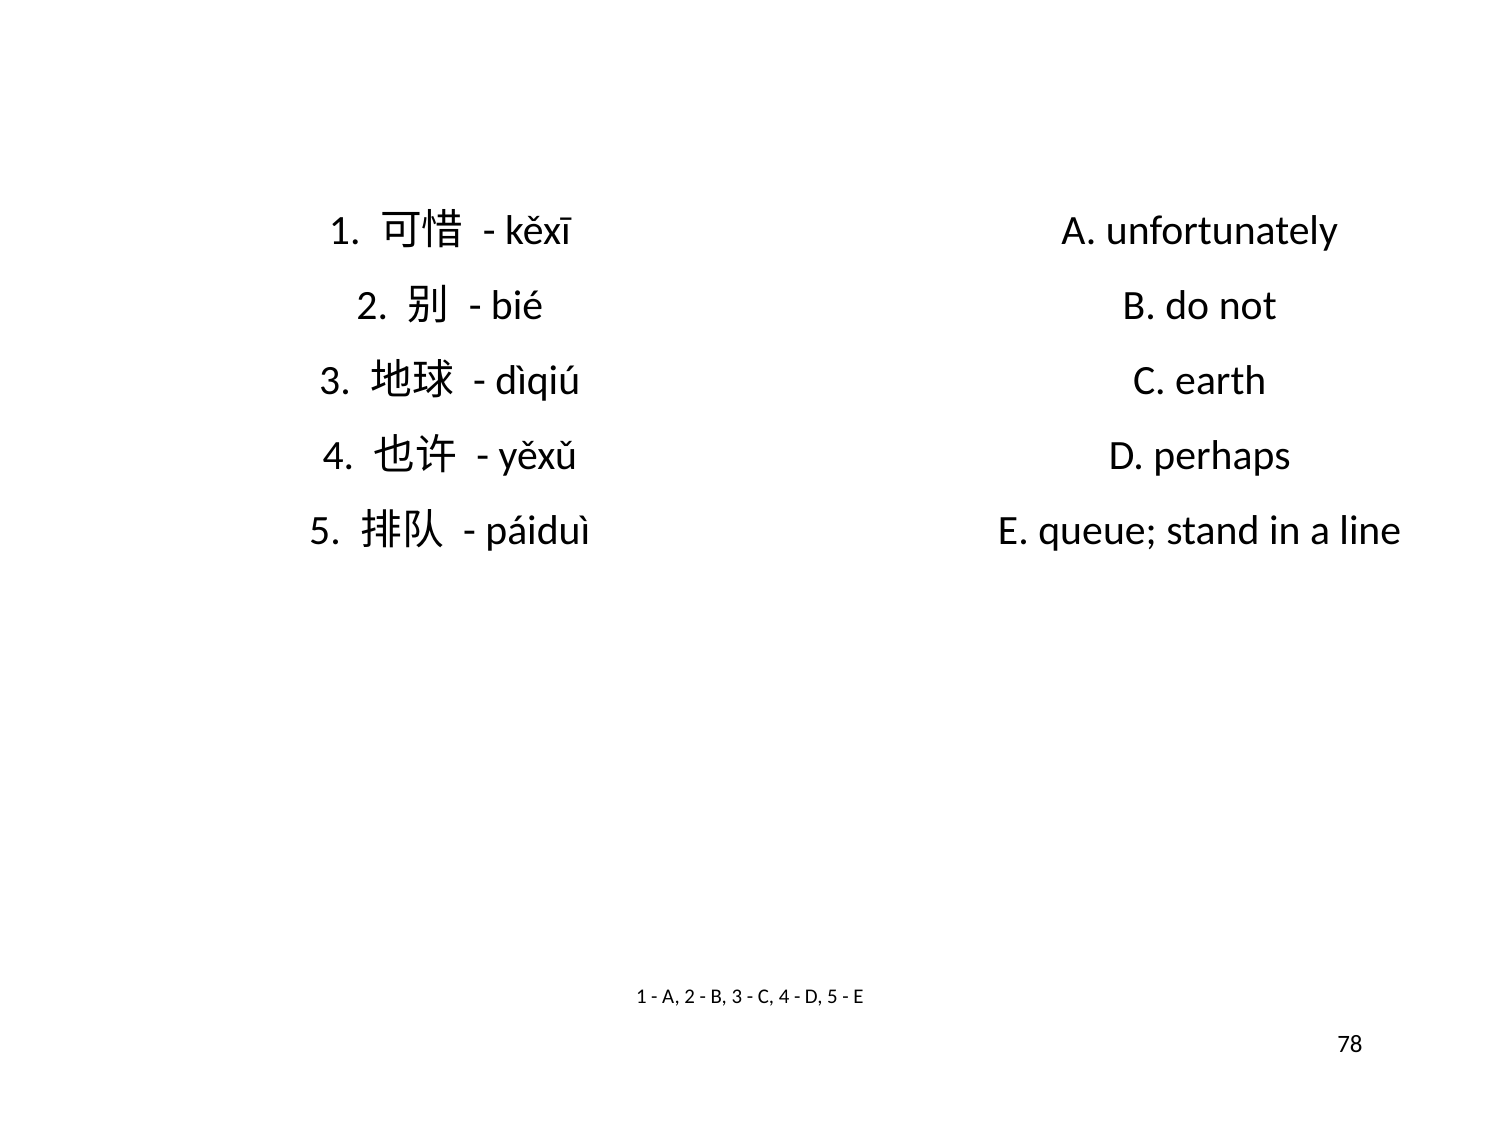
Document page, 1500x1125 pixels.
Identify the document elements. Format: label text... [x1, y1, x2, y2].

text_box A. unfortunately [1046, 149, 1354, 260]
text_box 1 - A, 2 - B, 3 - C, 4 - D, 5 - E [74, 975, 1425, 1015]
text_box D. perhaps [1094, 375, 1306, 450]
text_box 3. 地球 - dìqiú [304, 299, 596, 410]
text_box 5. 排队 - páiduì [294, 450, 606, 560]
text_box 78 [1322, 1015, 1378, 1065]
text_box 4. 也许 - yěxǔ [307, 375, 593, 450]
text_box B. do not [1107, 224, 1292, 335]
text_box 2. 别 - bié [341, 224, 559, 299]
text_box 1. 可惜 - kěxī [314, 149, 586, 260]
text_box C. earth [1118, 299, 1282, 375]
text_box E. queue; stand in a line [983, 450, 1417, 560]
